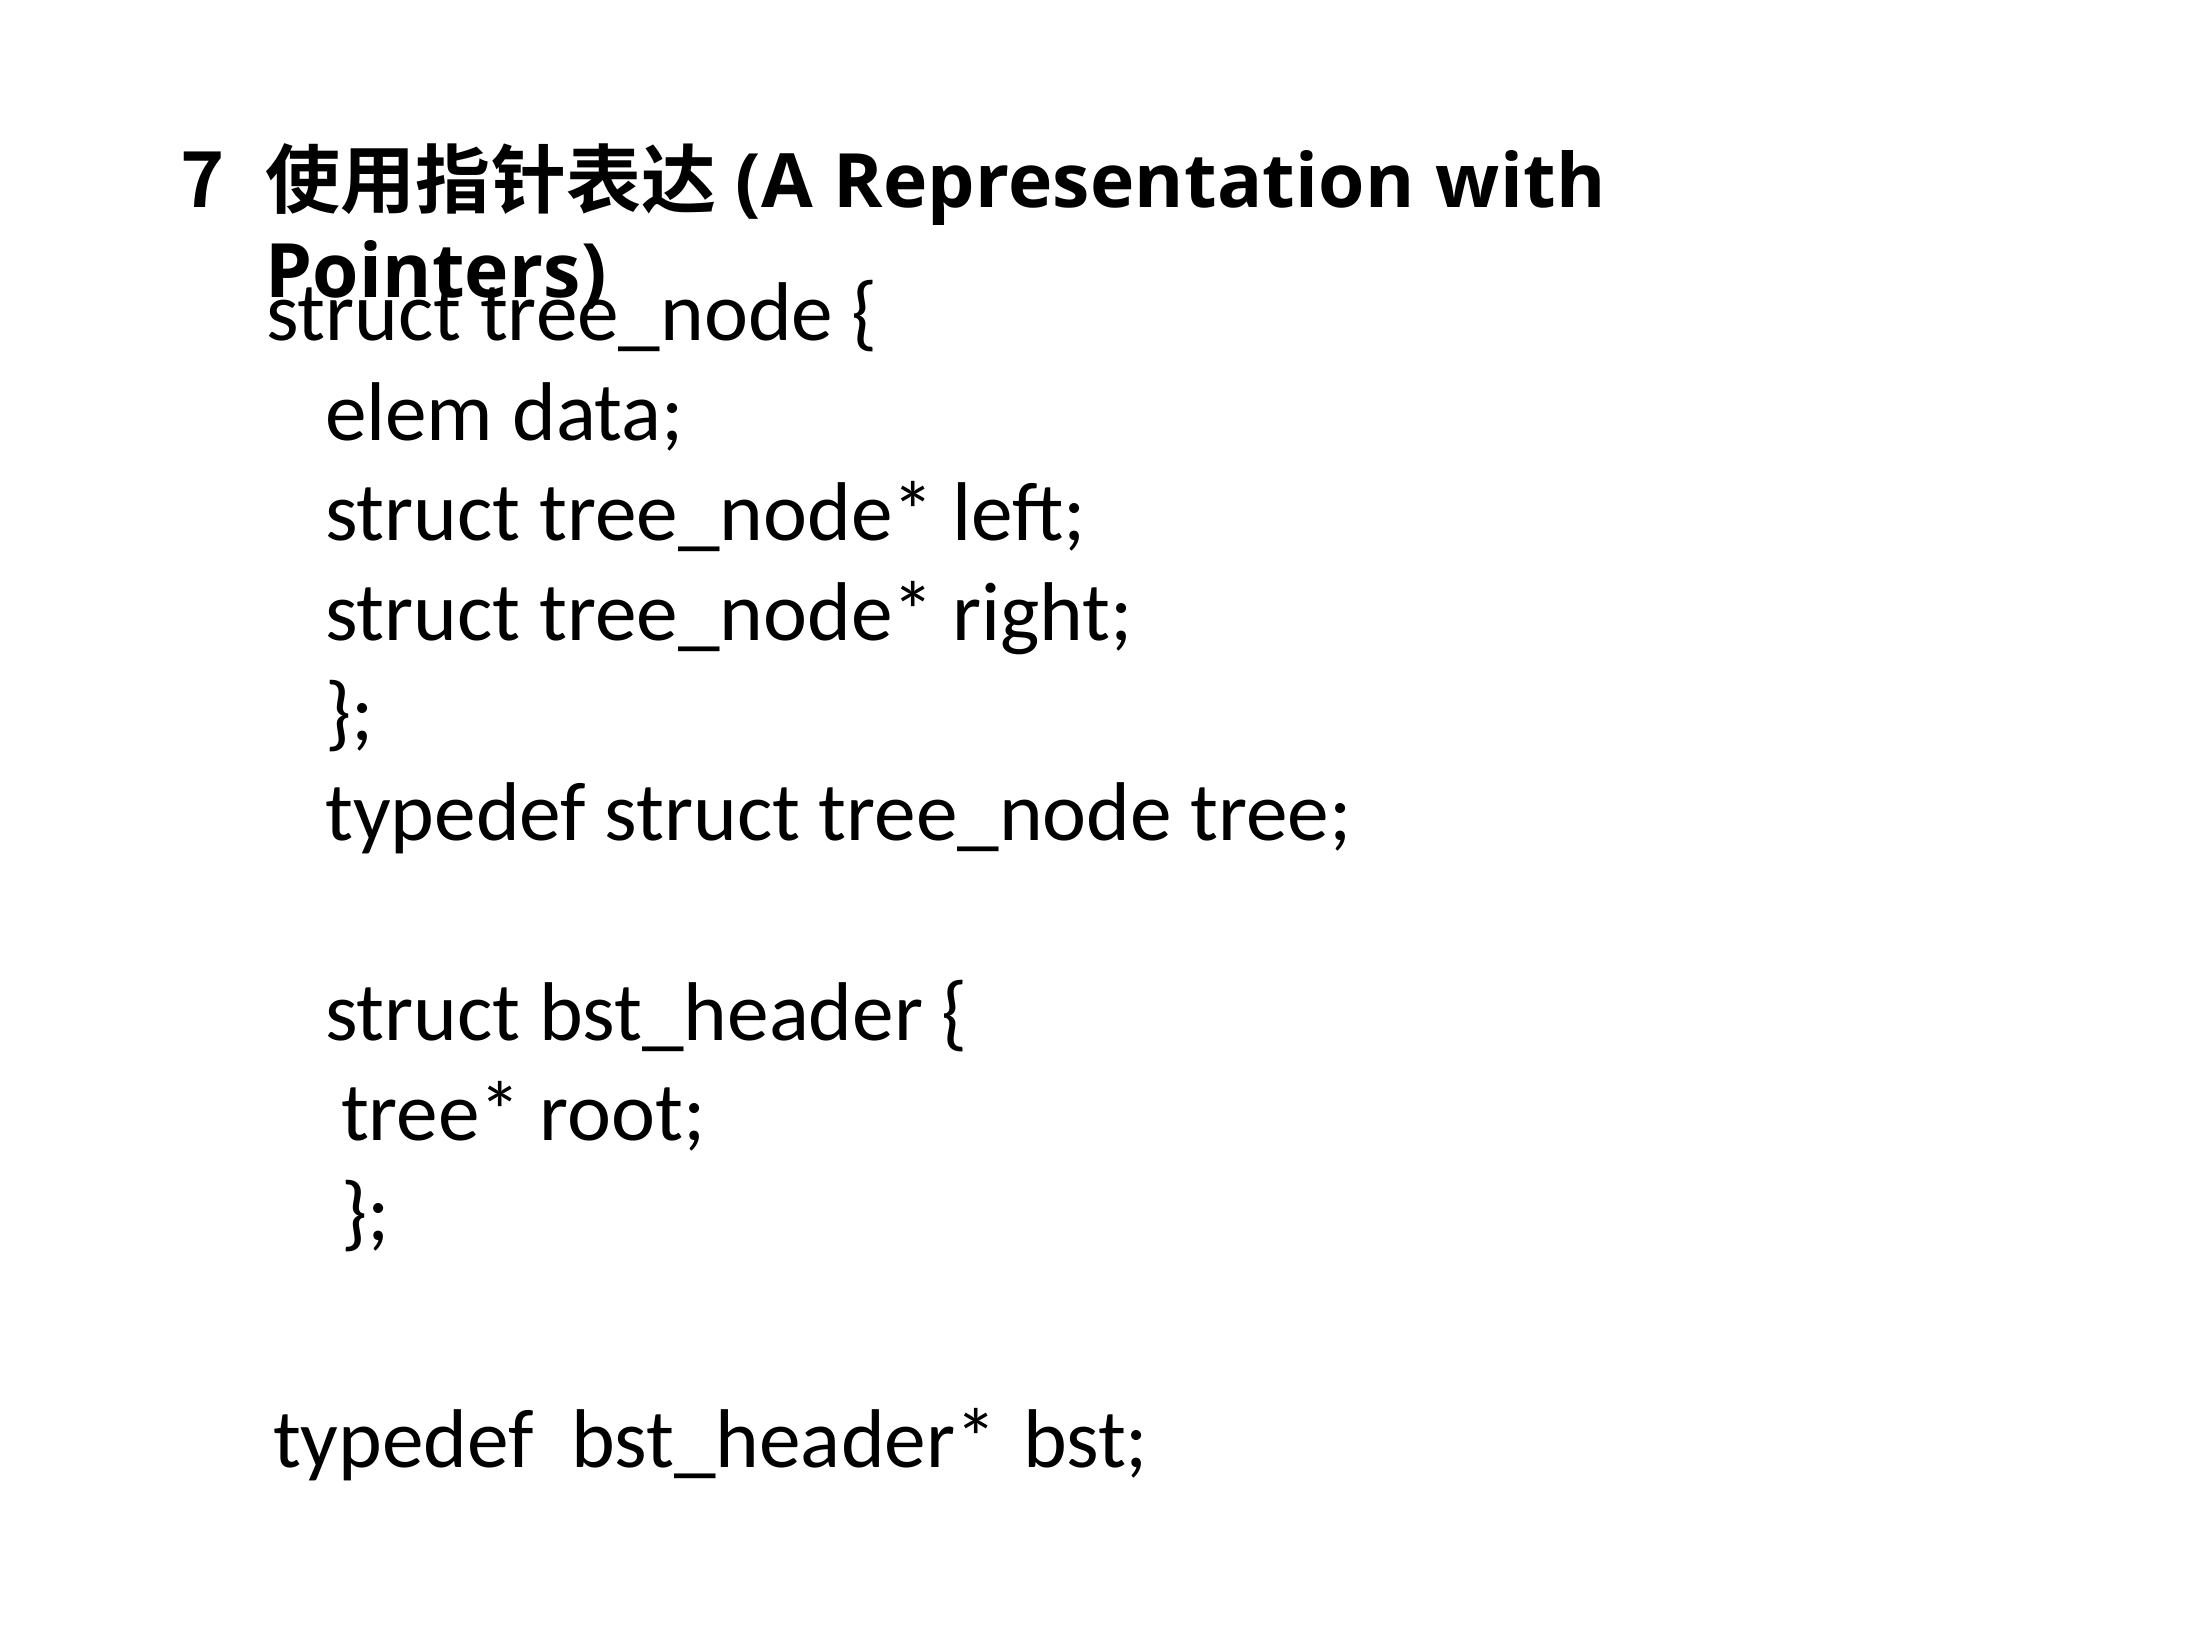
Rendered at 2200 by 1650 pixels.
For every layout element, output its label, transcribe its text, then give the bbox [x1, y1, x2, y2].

text_box 使用指针表达(A Representation with Pointers) [162, 125, 1963, 424]
text_box struct tree_node { elem data; struct tree_node* left; struct tree_node* right; }; typedef struct tree_node tree; struct bst_header { tree* root; }; [251, 249, 2094, 1265]
text_box typedef bst_header* bst; [258, 1271, 1183, 1492]
